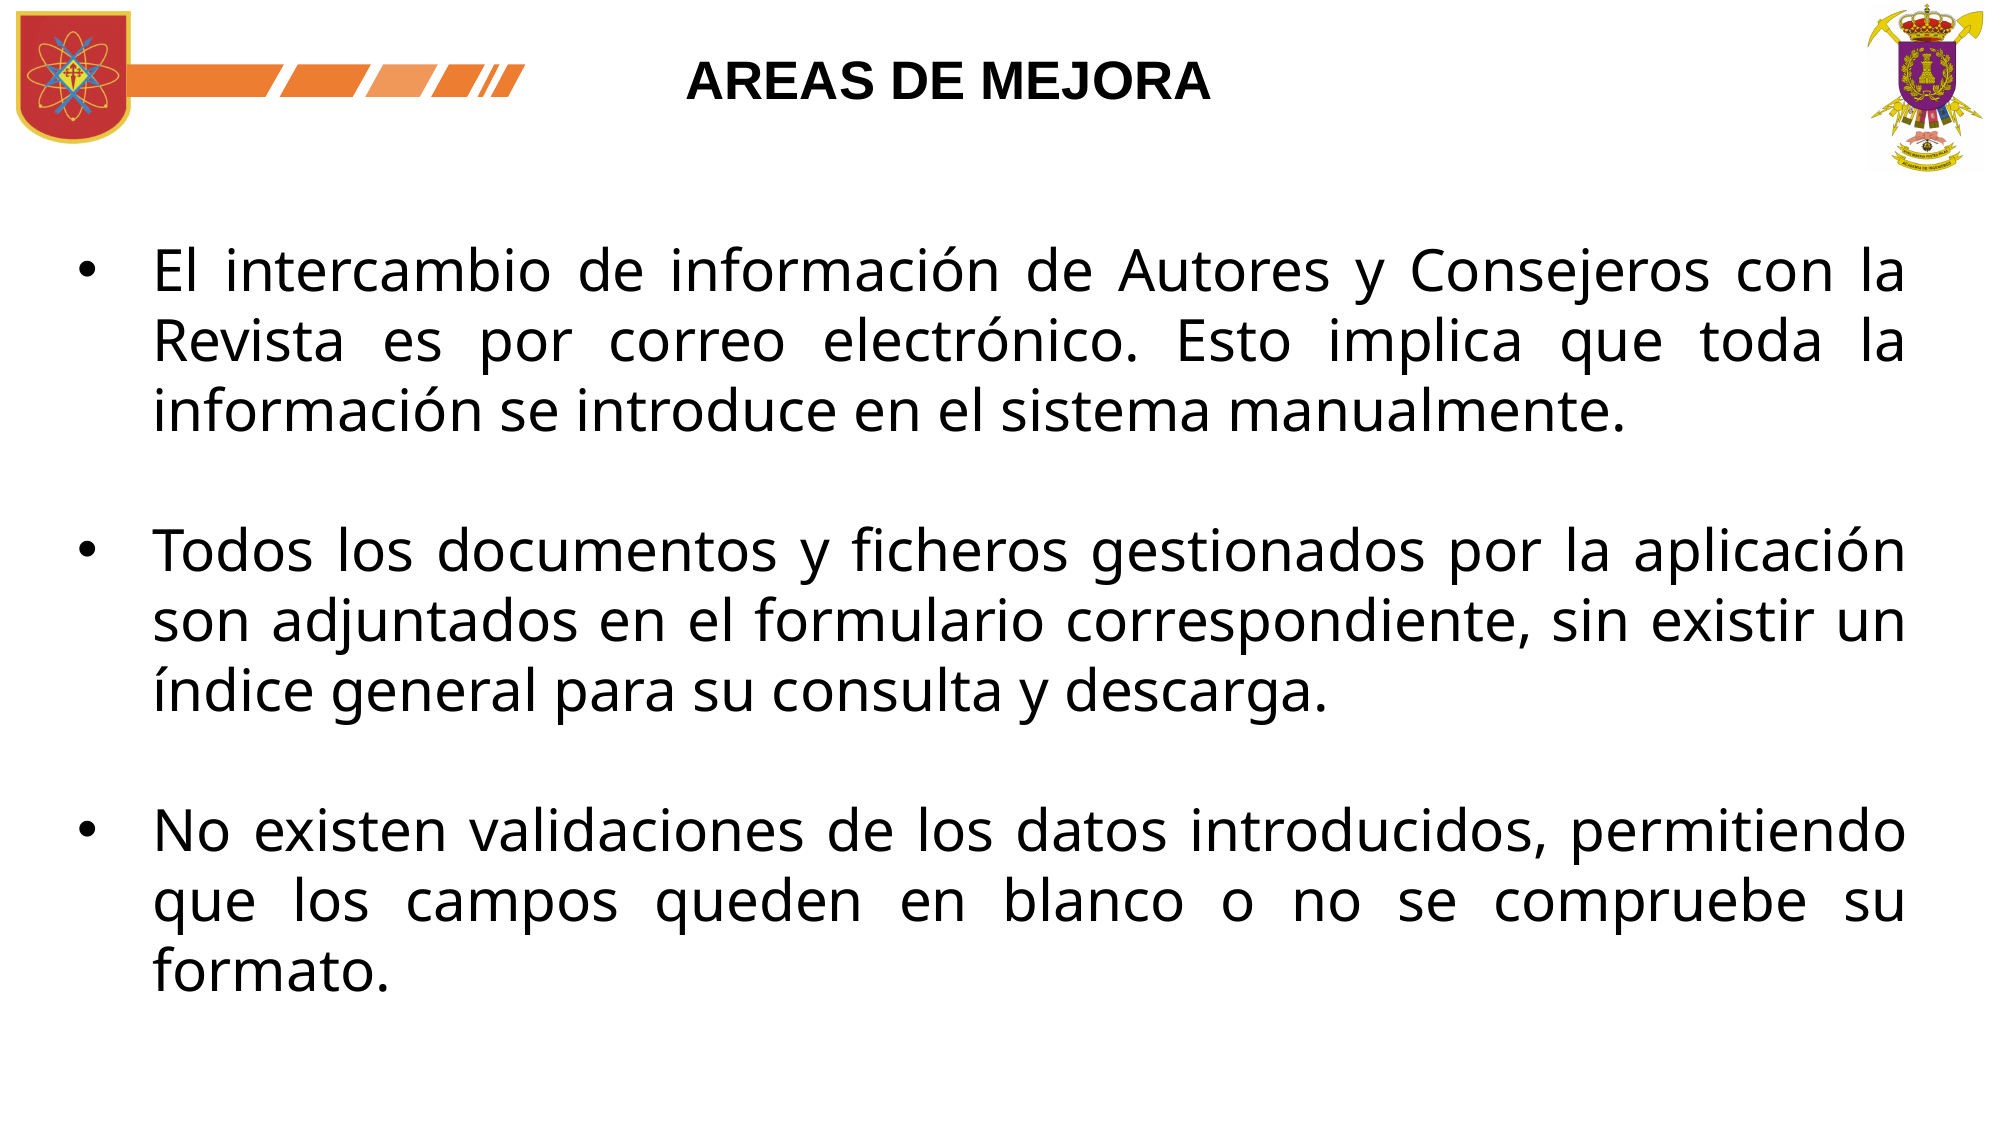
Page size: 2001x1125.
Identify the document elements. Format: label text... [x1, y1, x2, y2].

picture [14, 8, 132, 145]
text_box [132, 64, 284, 97]
text_box [365, 64, 438, 97]
text_box [431, 64, 485, 97]
text_box [490, 64, 526, 97]
text_box El intercambio de información de Autores y Consejeros con la Revista es por correo electrónico. Esto implica que toda la información se introduce en el sistema manualmente. Todos los documentos y ficheros gestionados por la aplicación son adjuntados en el formulario correspondiente, sin existir un índice general para su consulta y descarga. No existen validaciones de los datos introducidos, permitiendo que los campos queden en blanco o no se compruebe su formato. [62, 225, 1923, 1011]
text_box [645, 31, 1706, 122]
text_box [477, 64, 500, 97]
text_box AREAS DE MEJORA [490, 37, 1240, 97]
text_box [279, 64, 371, 97]
picture [1866, 2, 1984, 174]
